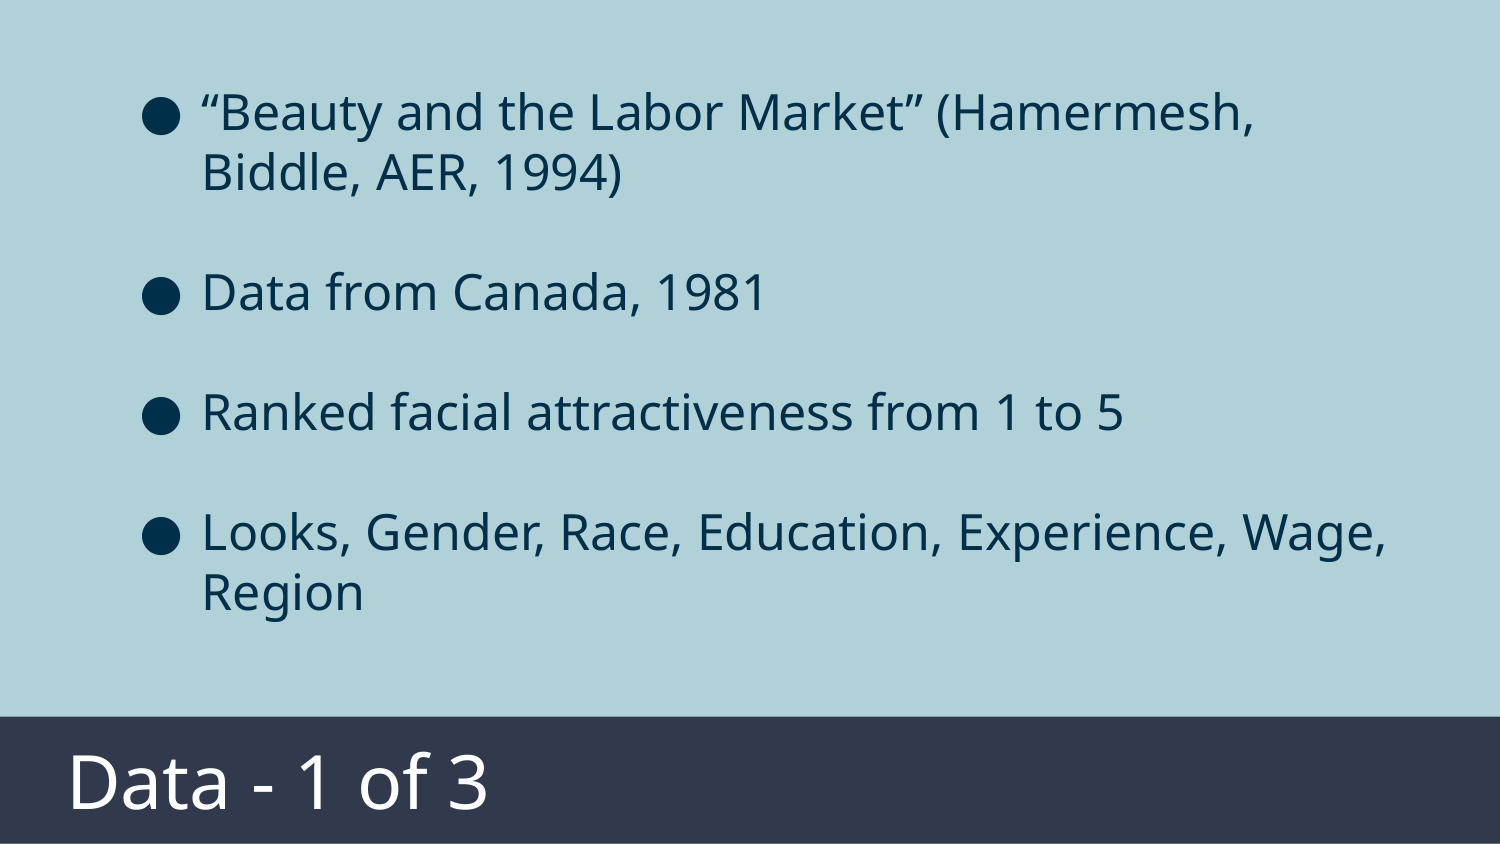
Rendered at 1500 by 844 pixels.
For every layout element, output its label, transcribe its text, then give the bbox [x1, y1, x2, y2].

text_box “Beauty and the Labor Market” (Hamermesh, Biddle, AER, 1994) Data from Canada, 1981 Ranked facial attractiveness from 1 to 5 Looks, Gender, Race, Education, Experience, Wage, Region [111, 30, 1421, 527]
list Data - 1 of 3 [51, 741, 1361, 818]
